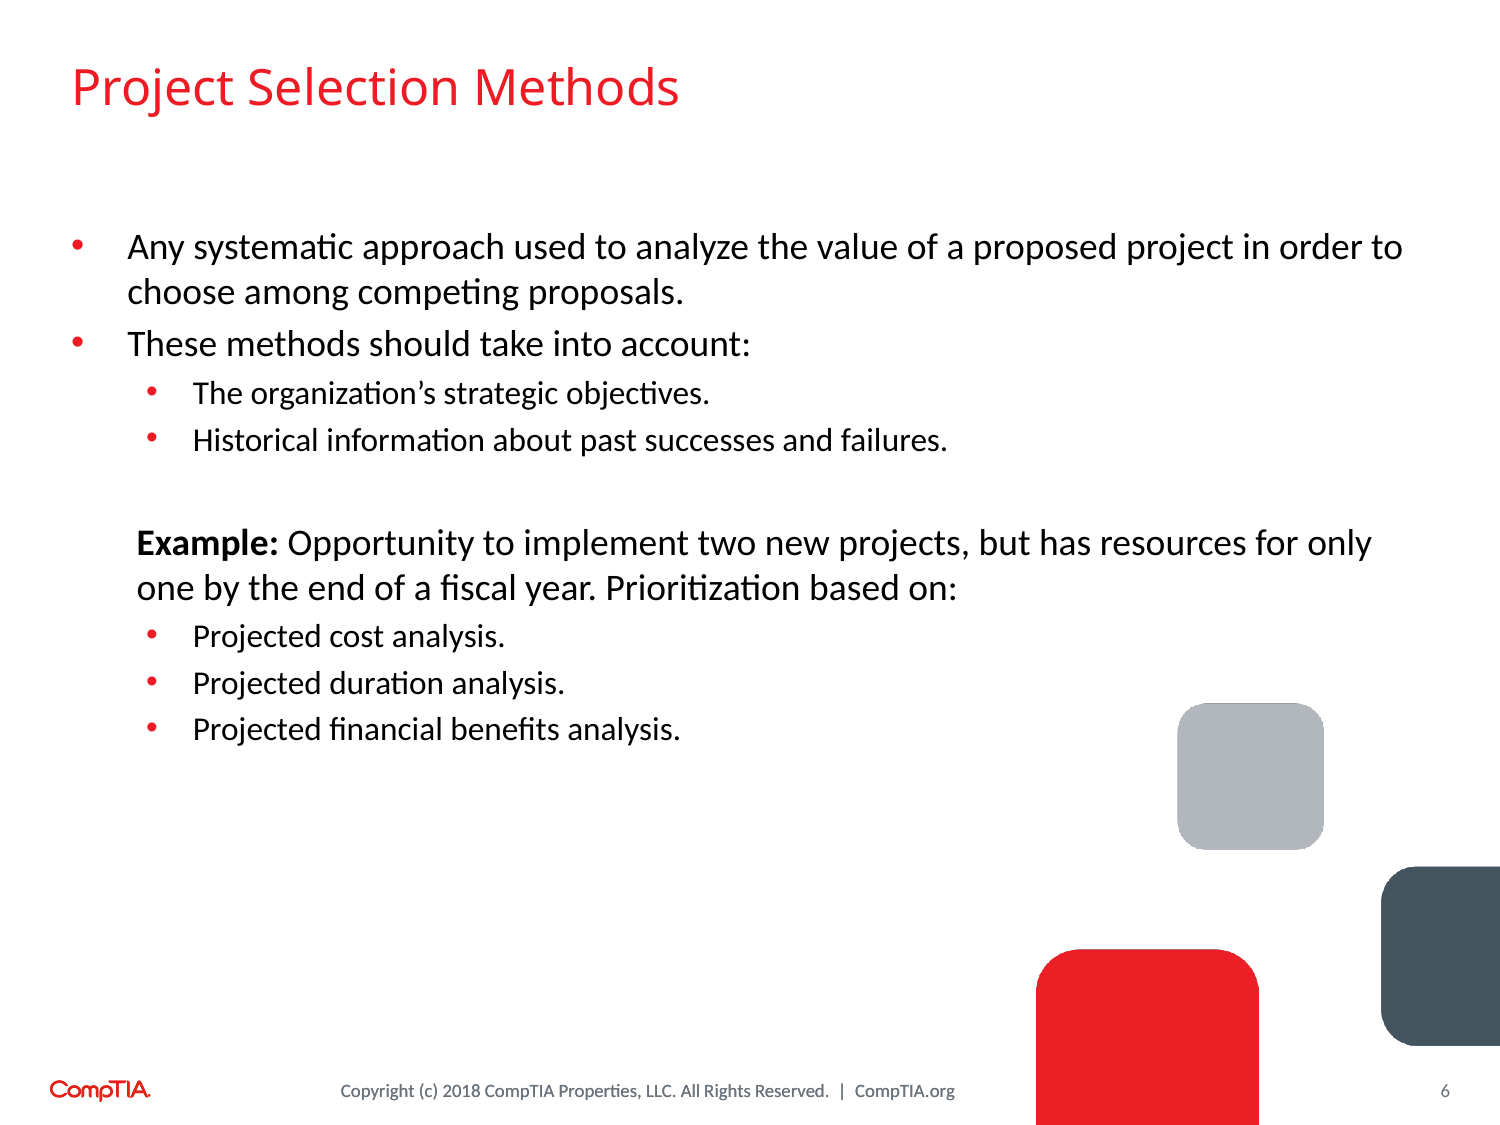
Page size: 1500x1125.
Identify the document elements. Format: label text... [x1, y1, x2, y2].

picture [1028, 696, 1500, 1125]
list Any systematic approach used to analyze the value of a proposed project in order to choose among competing proposals. These methods should take into account: The organization’s strategic objectives. Historical information about past successes and failures. Example: Opportunity to implement two new projects, but has resources for only one by the end of a fiscal year. Prioritization based on: Projected cost analysis. Projected duration analysis. Projected financial benefits analysis. [56, 214, 1444, 1000]
slide_number 6 [1407, 1067, 1450, 1113]
title Project Selection Methods [56, 16, 1444, 155]
